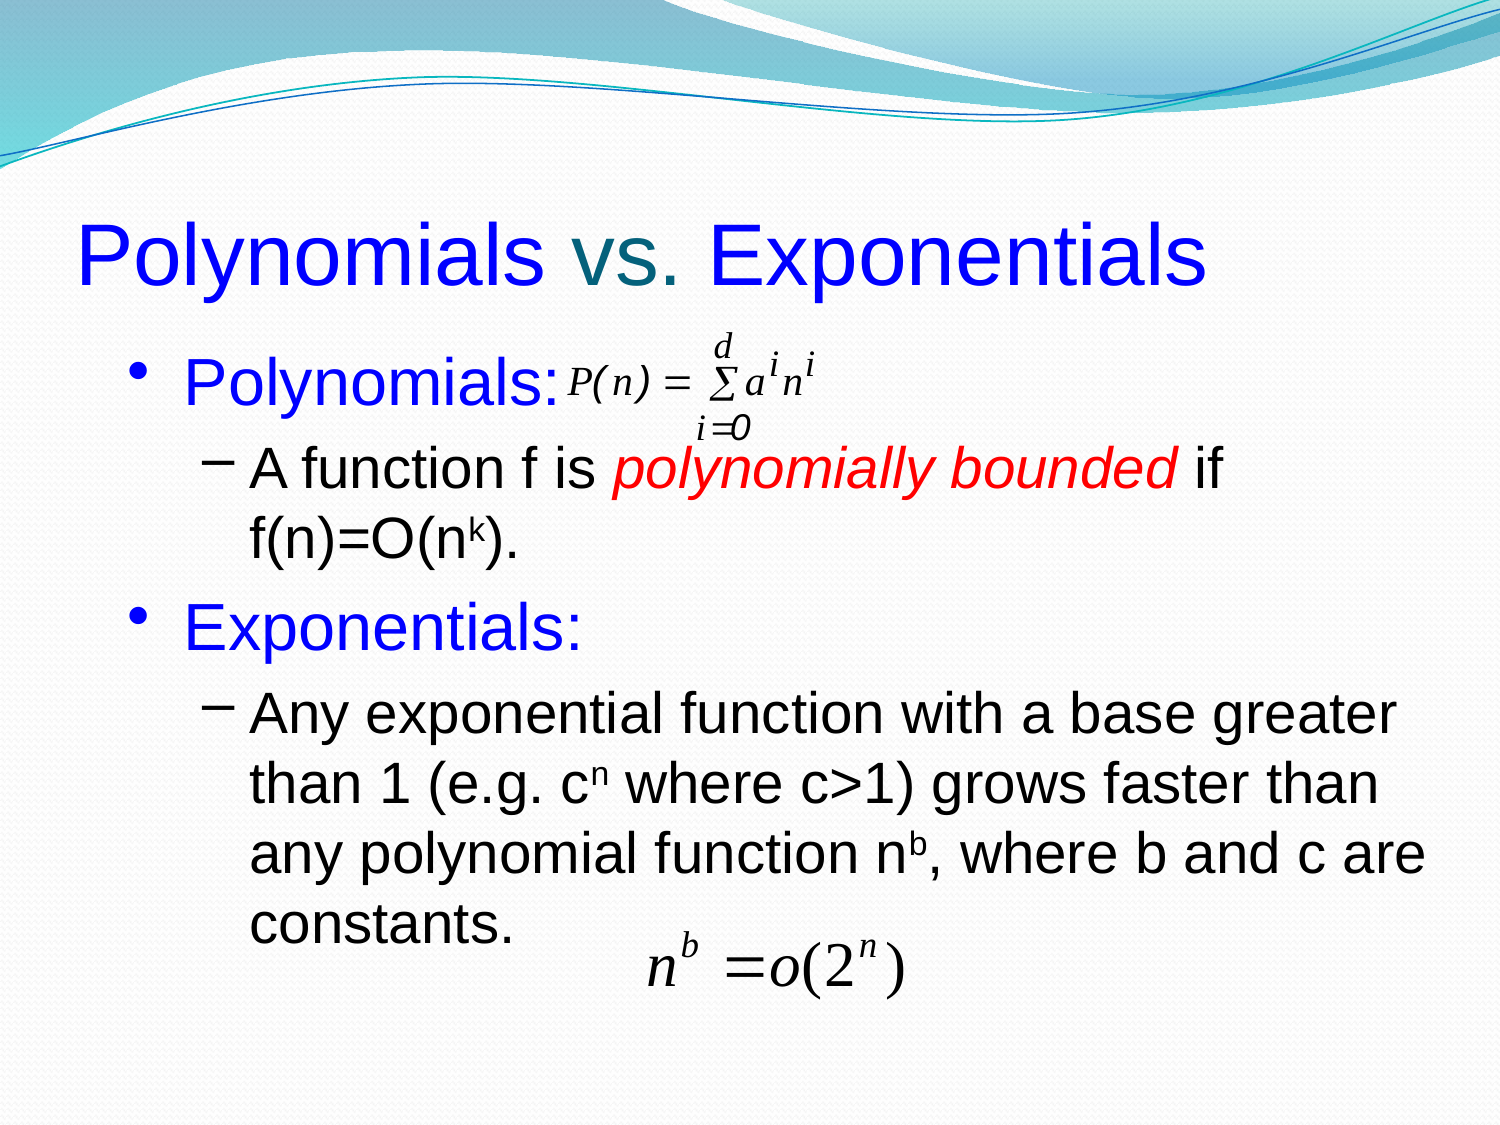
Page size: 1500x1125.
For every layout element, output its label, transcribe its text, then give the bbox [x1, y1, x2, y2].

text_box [562, 324, 824, 446]
title Polynomials vs. Exponentials [75, 115, 1425, 303]
text_box Polynomials: A function f is polynomially bounded if f(n)=O(nk). Exponentials: Any exponential function with a base greater than 1 (e.g. cn where c>1) grows faster than any polynomial function nb, where b and c are constants. [112, 330, 1500, 1006]
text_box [636, 916, 917, 1013]
